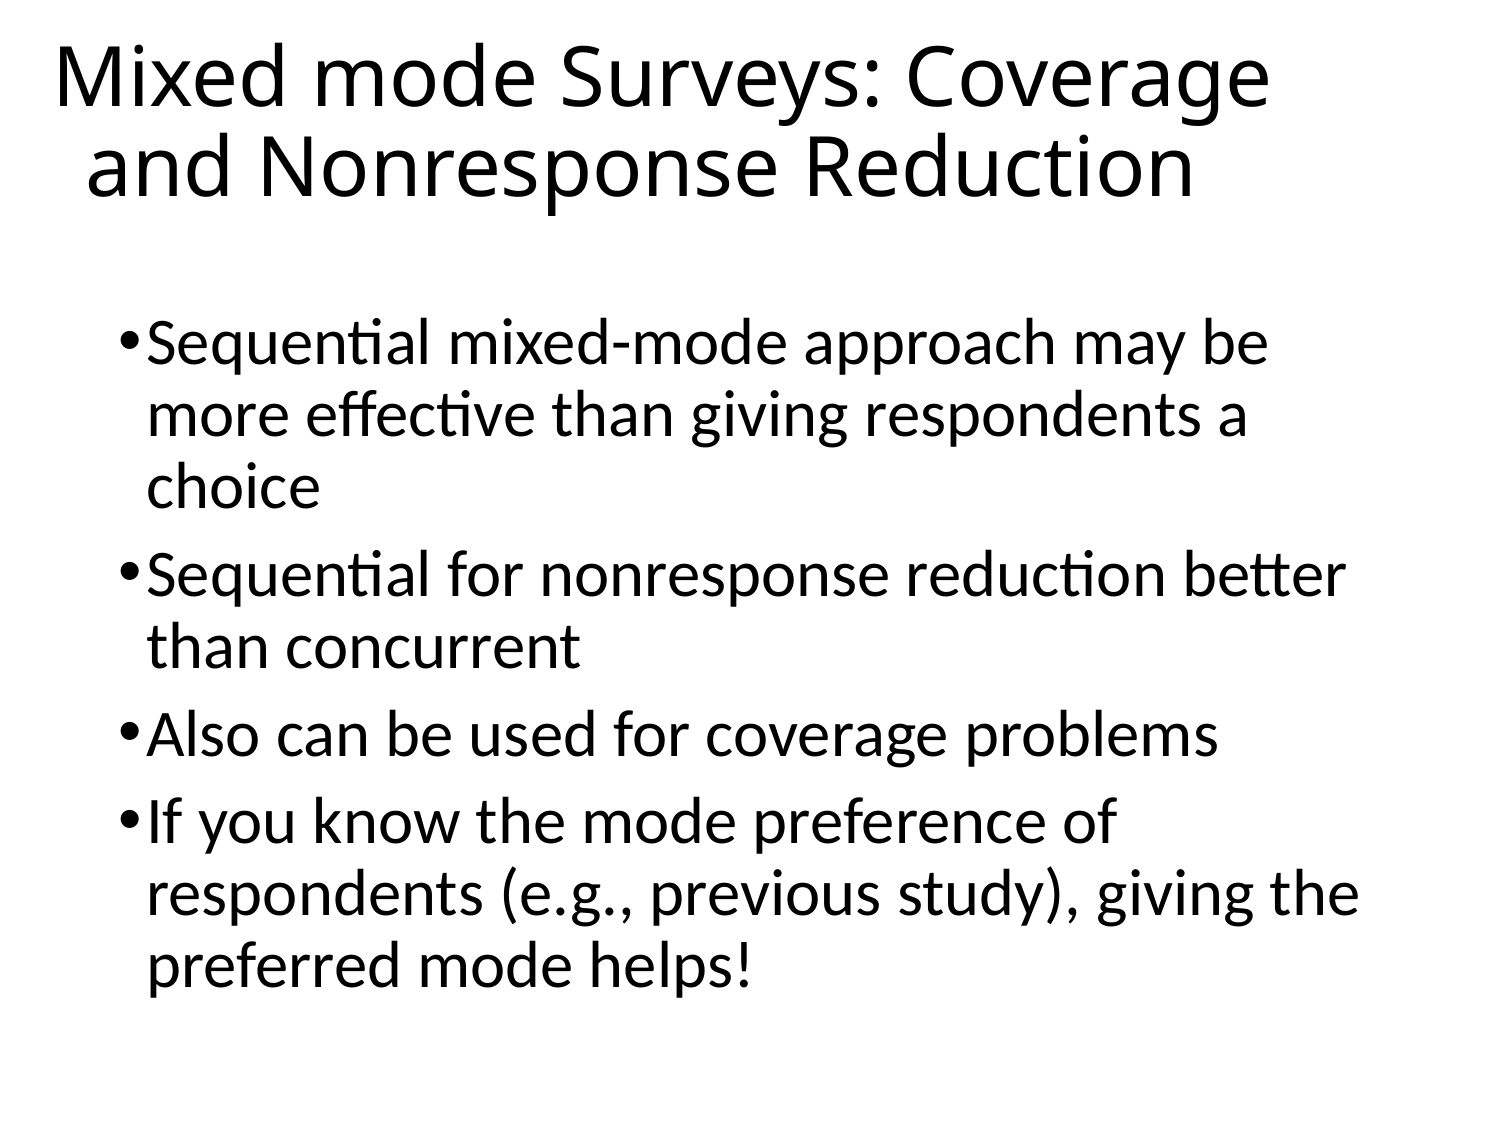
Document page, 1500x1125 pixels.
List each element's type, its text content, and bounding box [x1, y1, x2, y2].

list Sequential mixed-mode approach may be more effective than giving respondents a choice Sequential for nonresponse reduction better than concurrent Also can be used for coverage problems If you know the mode preference of respondents (e.g., previous study), giving the preferred mode helps! [103, 299, 1397, 1014]
title Mixed mode Surveys: Coverage and Nonresponse Reduction [24, 24, 1302, 225]
